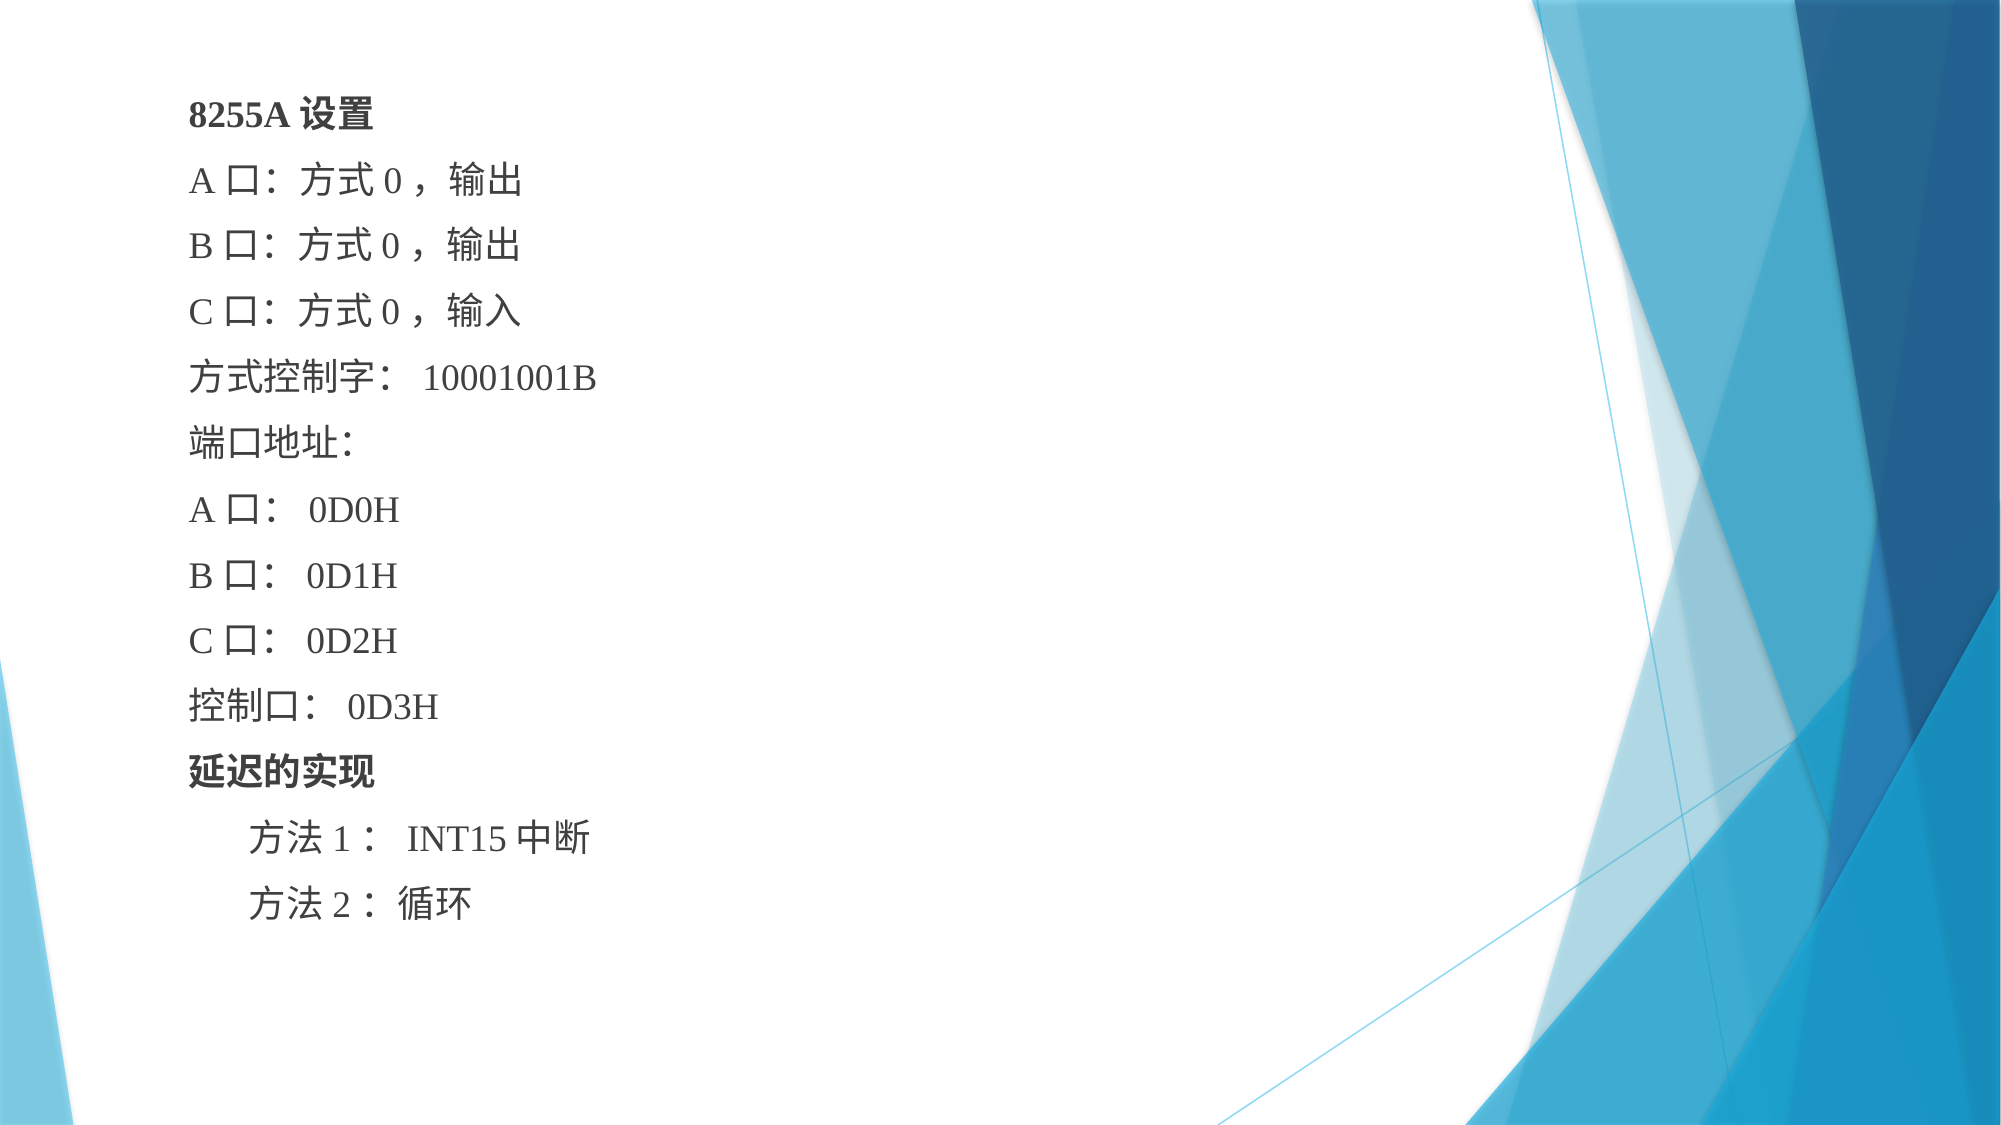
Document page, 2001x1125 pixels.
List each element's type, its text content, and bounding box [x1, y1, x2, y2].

list 8255A设置 A口：方式0，输出 B口：方式0，输出 C口：方式0，输入 方式控制字：10001001B 端口地址： A口：0D0H B口：0D1H C口：0D2H 控制口：0D3H 延迟的实现 方法1：INT15中断 方法2：循环 [173, 82, 1524, 950]
